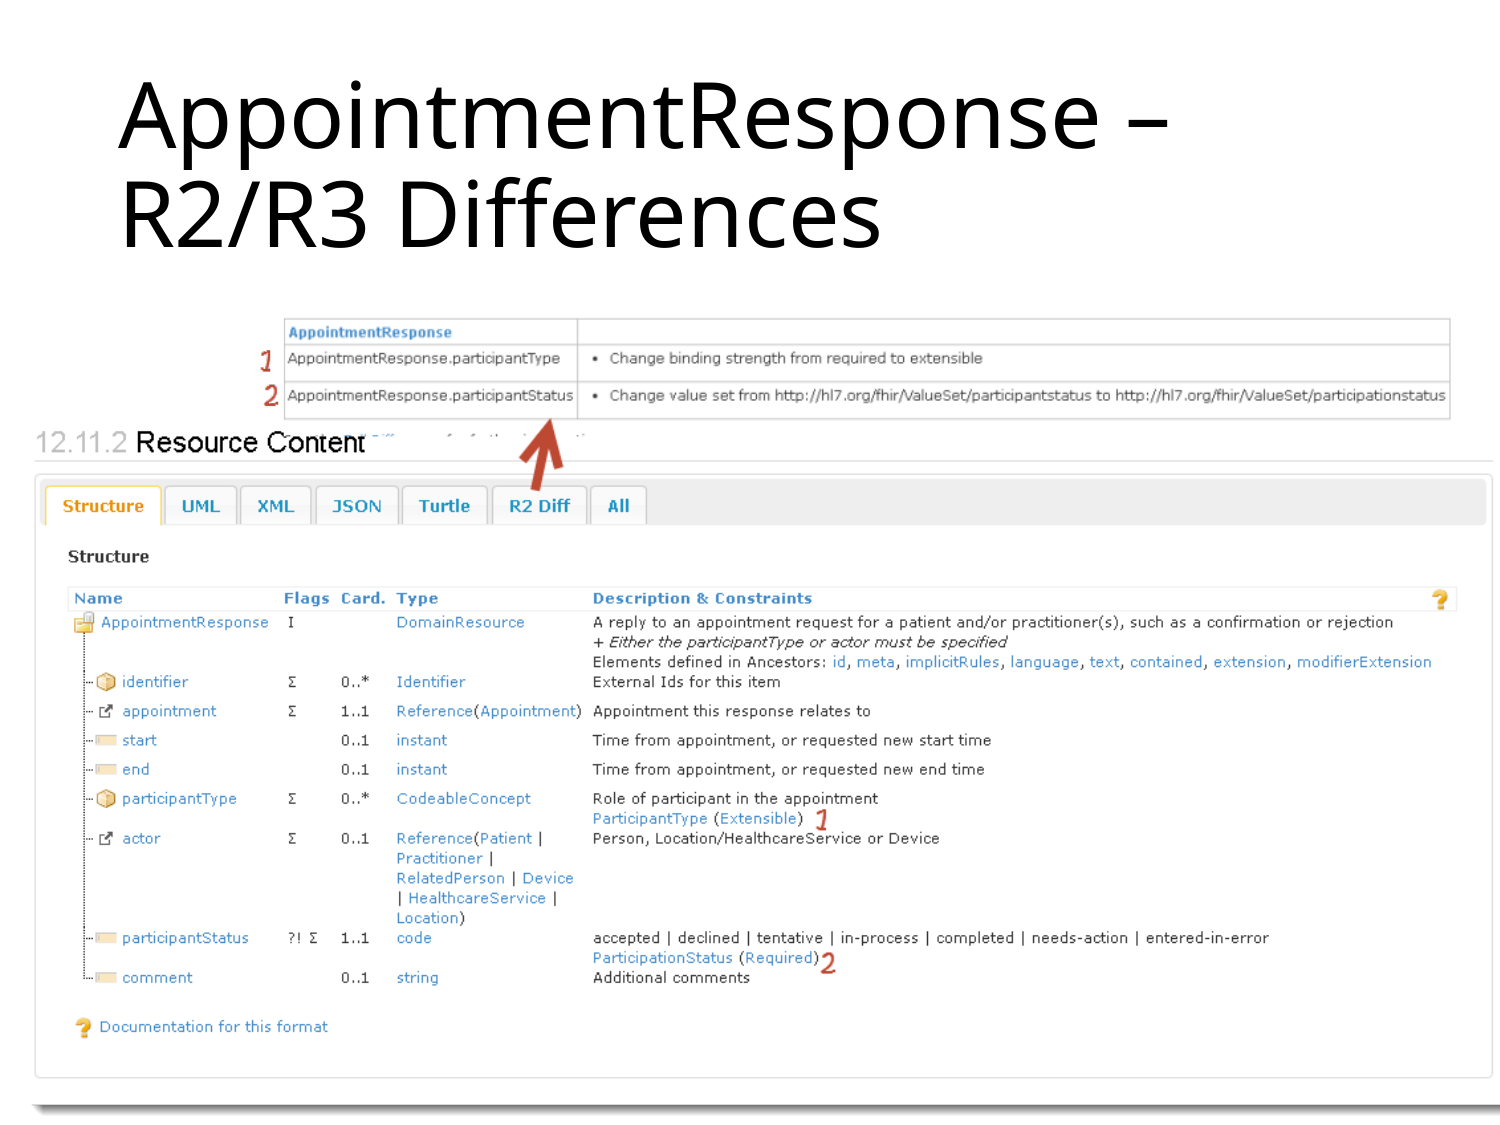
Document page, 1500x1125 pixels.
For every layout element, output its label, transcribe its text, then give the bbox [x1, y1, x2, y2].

picture [24, 296, 1500, 1125]
title AppointmentResponse – R2/R3 Differences [103, 59, 1397, 278]
